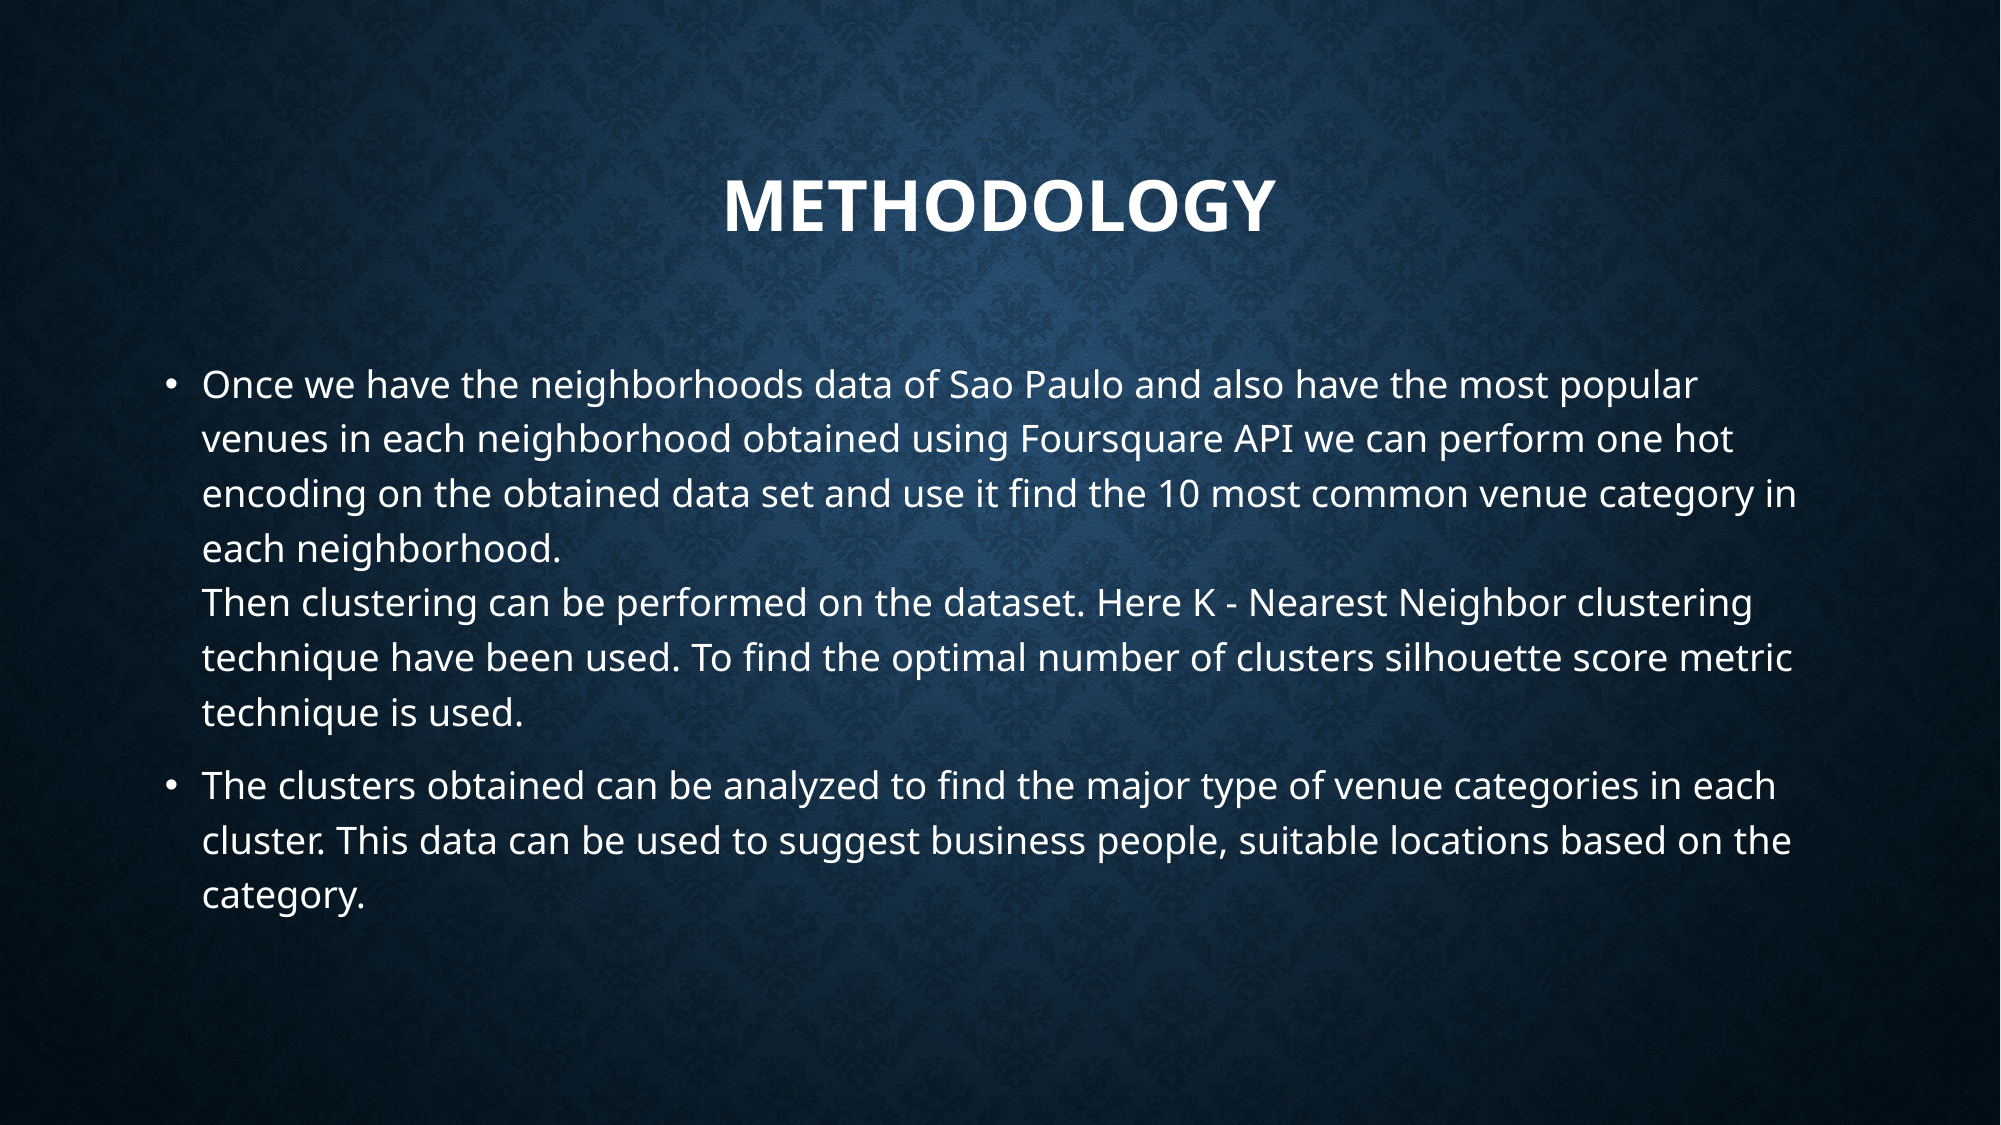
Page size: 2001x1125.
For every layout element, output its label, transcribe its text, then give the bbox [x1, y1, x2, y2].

list Once we have the neighborhoods data of Sao Paulo and also have the most popular venues in each neighborhood obtained using Foursquare API we can perform one hot encoding on the obtained data set and use it find the 10 most common venue category in each neighborhood. Then clustering can be performed on the dataset. Here K - Nearest Neighbor clustering technique have been used. To find the optimal number of clusters silhouette score metric technique is used. The clusters obtained can be analyzed to find the major type of venue categories in each cluster. This data can be used to suggest business people, suitable locations based on the category. [149, 343, 1849, 925]
title METHODOLOGY [149, 99, 1849, 318]
